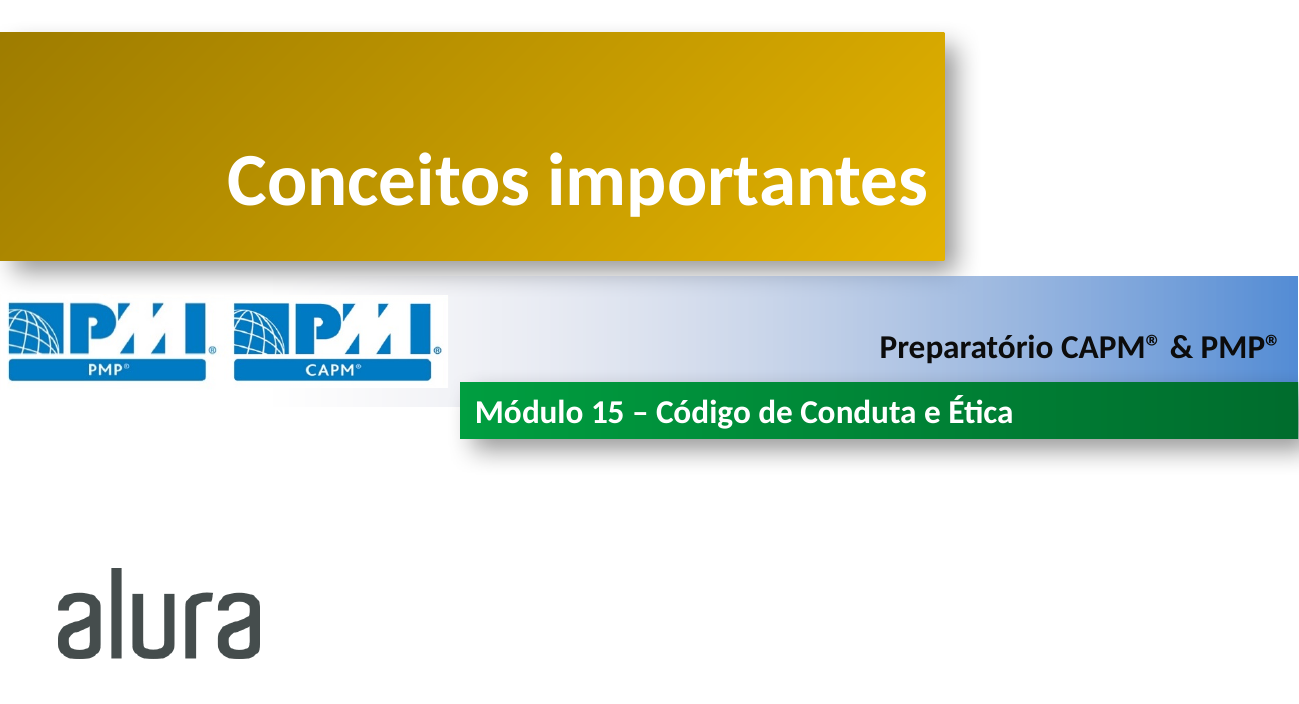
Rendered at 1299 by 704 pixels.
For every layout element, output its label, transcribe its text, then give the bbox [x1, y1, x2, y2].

text_box Conceitos importantes [0, 32, 945, 261]
picture [58, 568, 260, 660]
text_box Preparatório CAPM® & PMP® [452, 317, 1298, 374]
text_box Módulo 15 – Código de Conduta e Ética [460, 382, 1299, 439]
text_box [0, 294, 449, 390]
text_box [270, 276, 1298, 317]
text_box [270, 374, 1298, 407]
